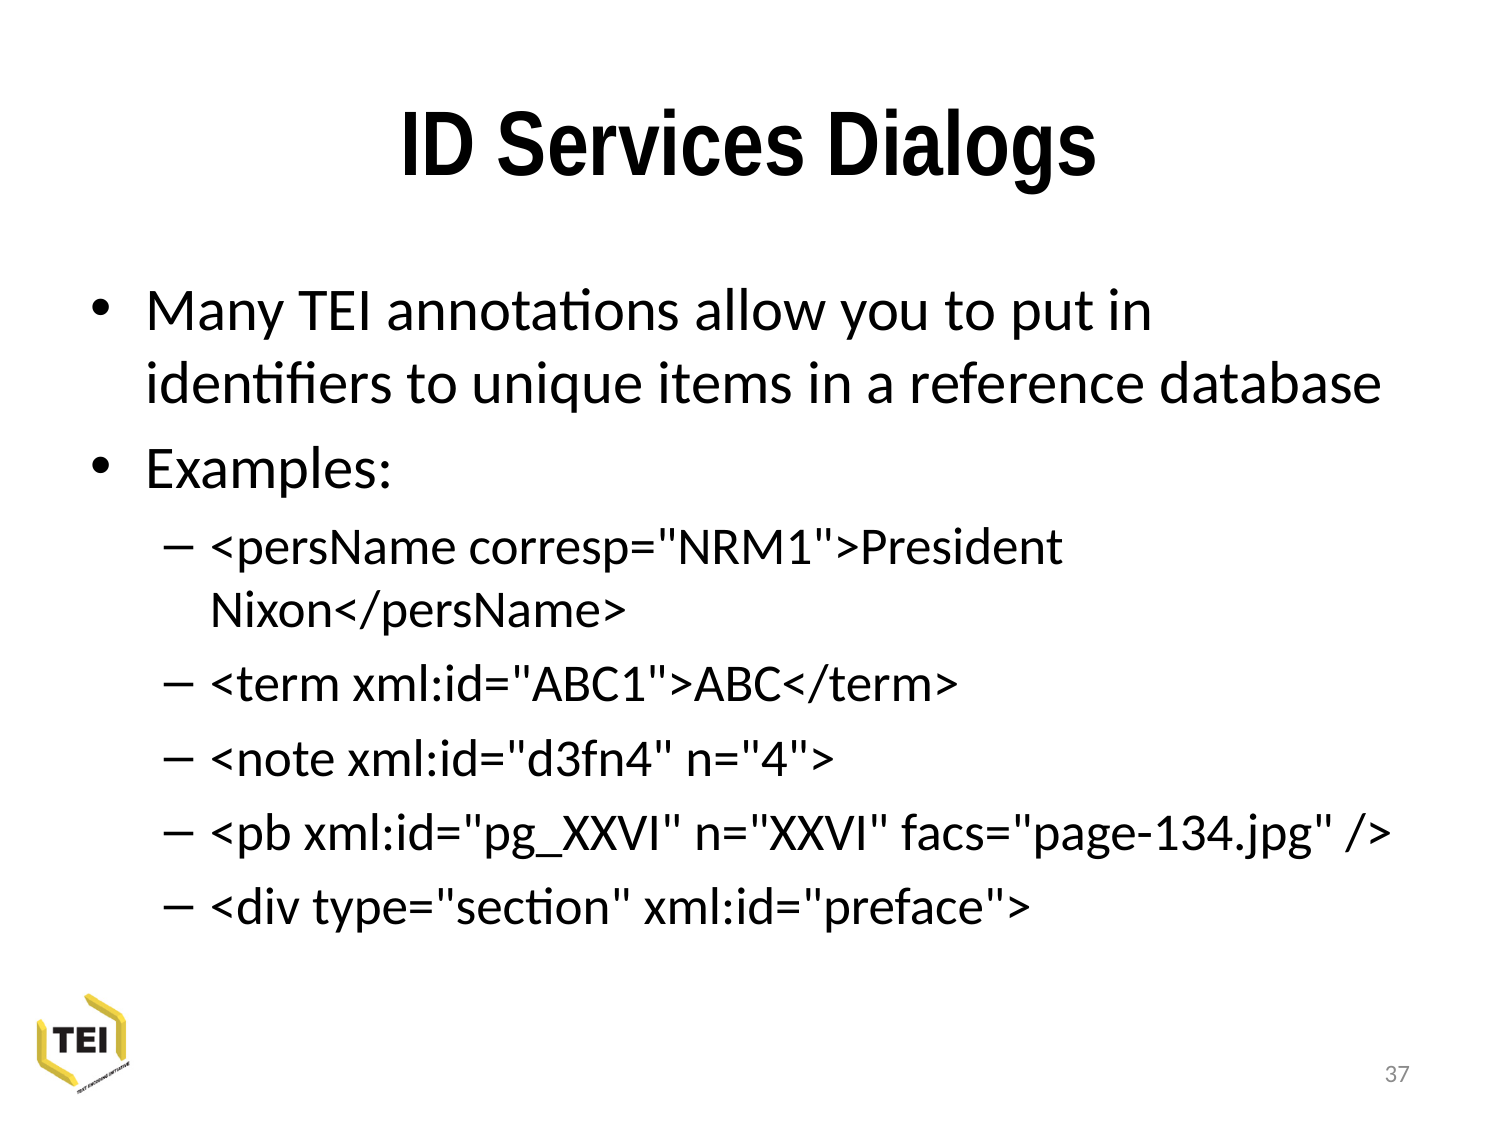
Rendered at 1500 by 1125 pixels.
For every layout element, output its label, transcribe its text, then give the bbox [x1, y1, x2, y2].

list Many TEI annotations allow you to put in identifiers to unique items in a reference database Examples: <persName corresp="NRM1">President Nixon</persName> <term xml:id="ABC1">ABC</term> <note xml:id="d3fn4" n="4"> <pb xml:id="pg_XXVI" n="XXVI" facs="page-134.jpg" /> <div type="section" xml:id="preface"> [75, 262, 1425, 1005]
title ID Services Dialogs [75, 45, 1425, 233]
slide_number 37 [1074, 1042, 1425, 1103]
picture [24, 987, 138, 1100]
